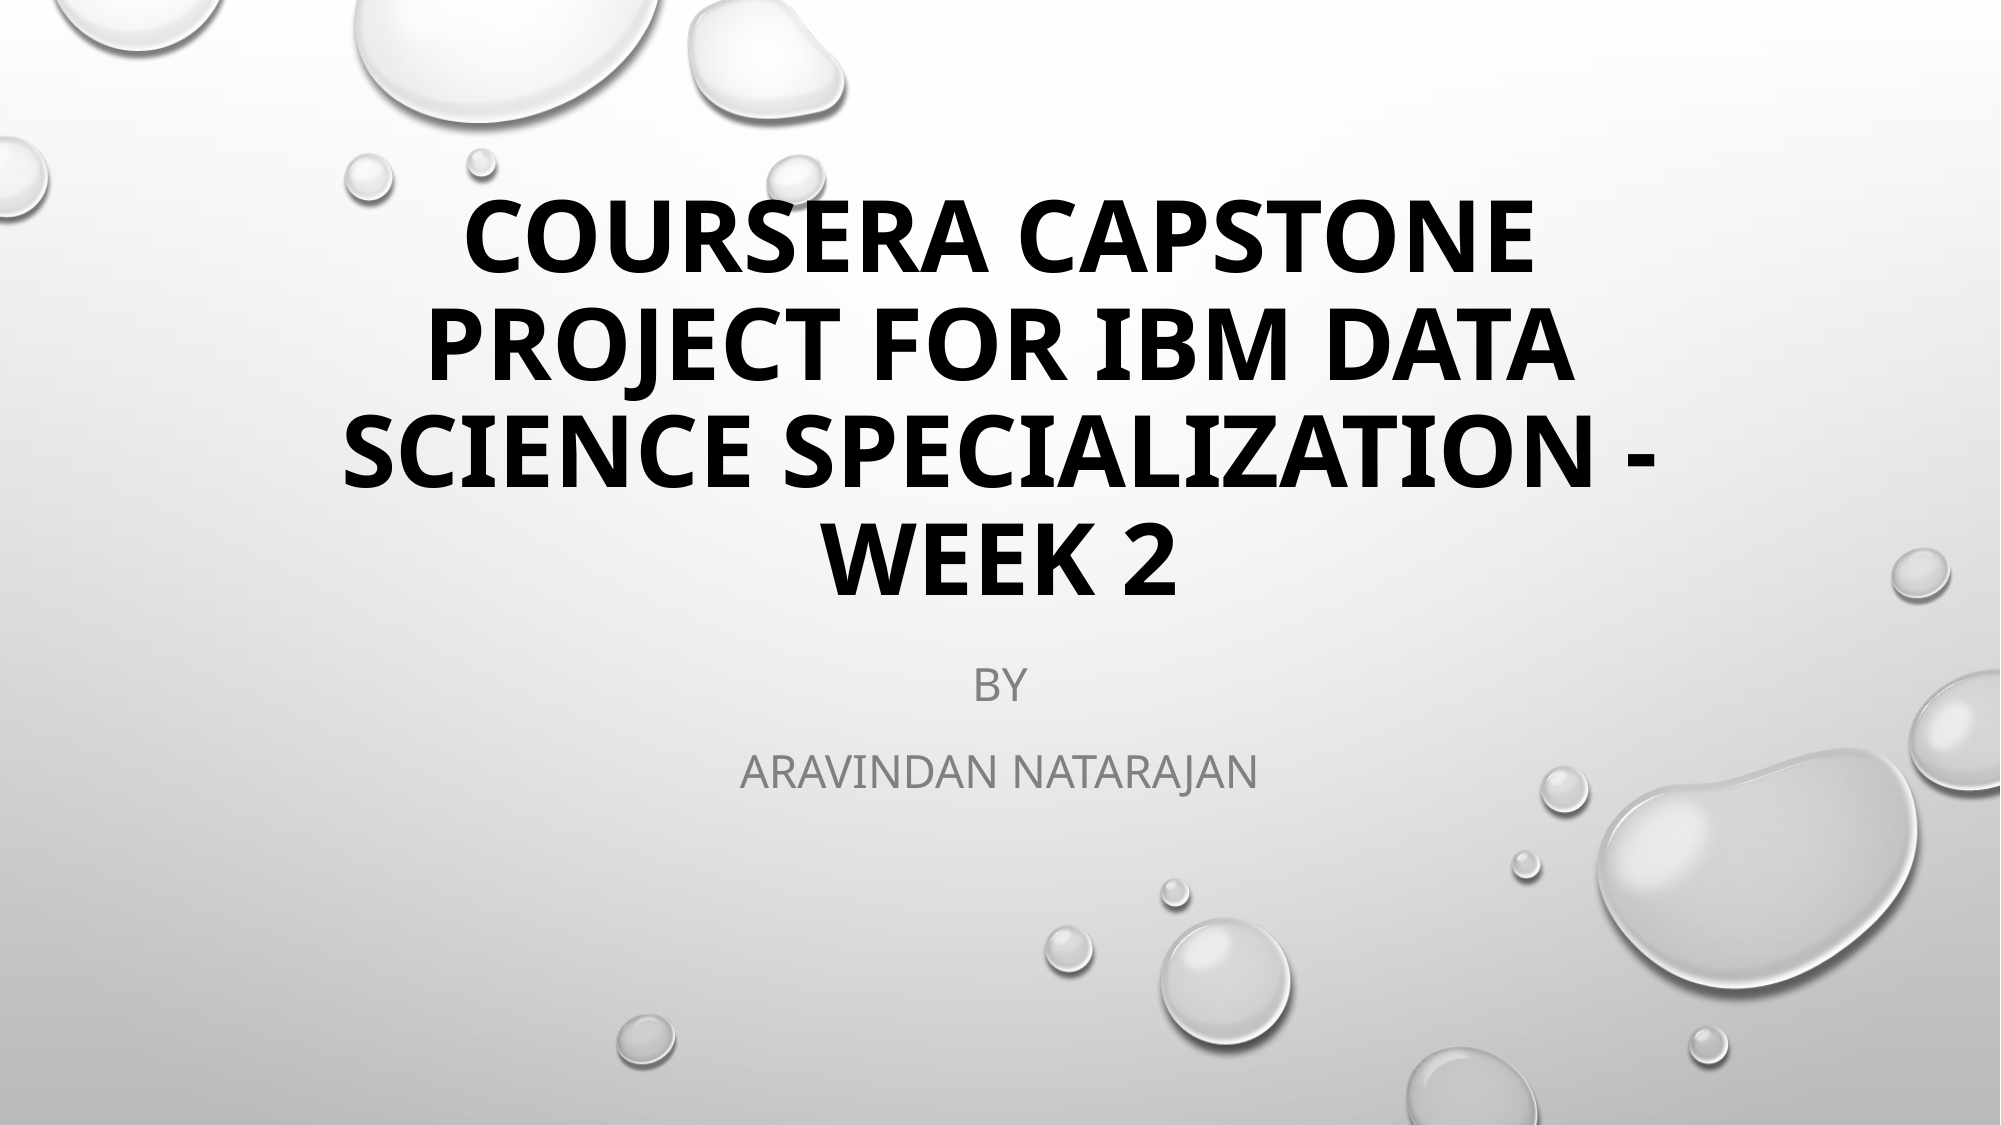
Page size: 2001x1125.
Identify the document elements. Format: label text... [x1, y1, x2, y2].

subtitle By ARAvindan Natarajan [287, 637, 1713, 863]
title Coursera Capstone Project for IBM Data Science Specialization - Week 2 [287, 213, 1713, 625]
picture [0, 0, 2000, 1125]
